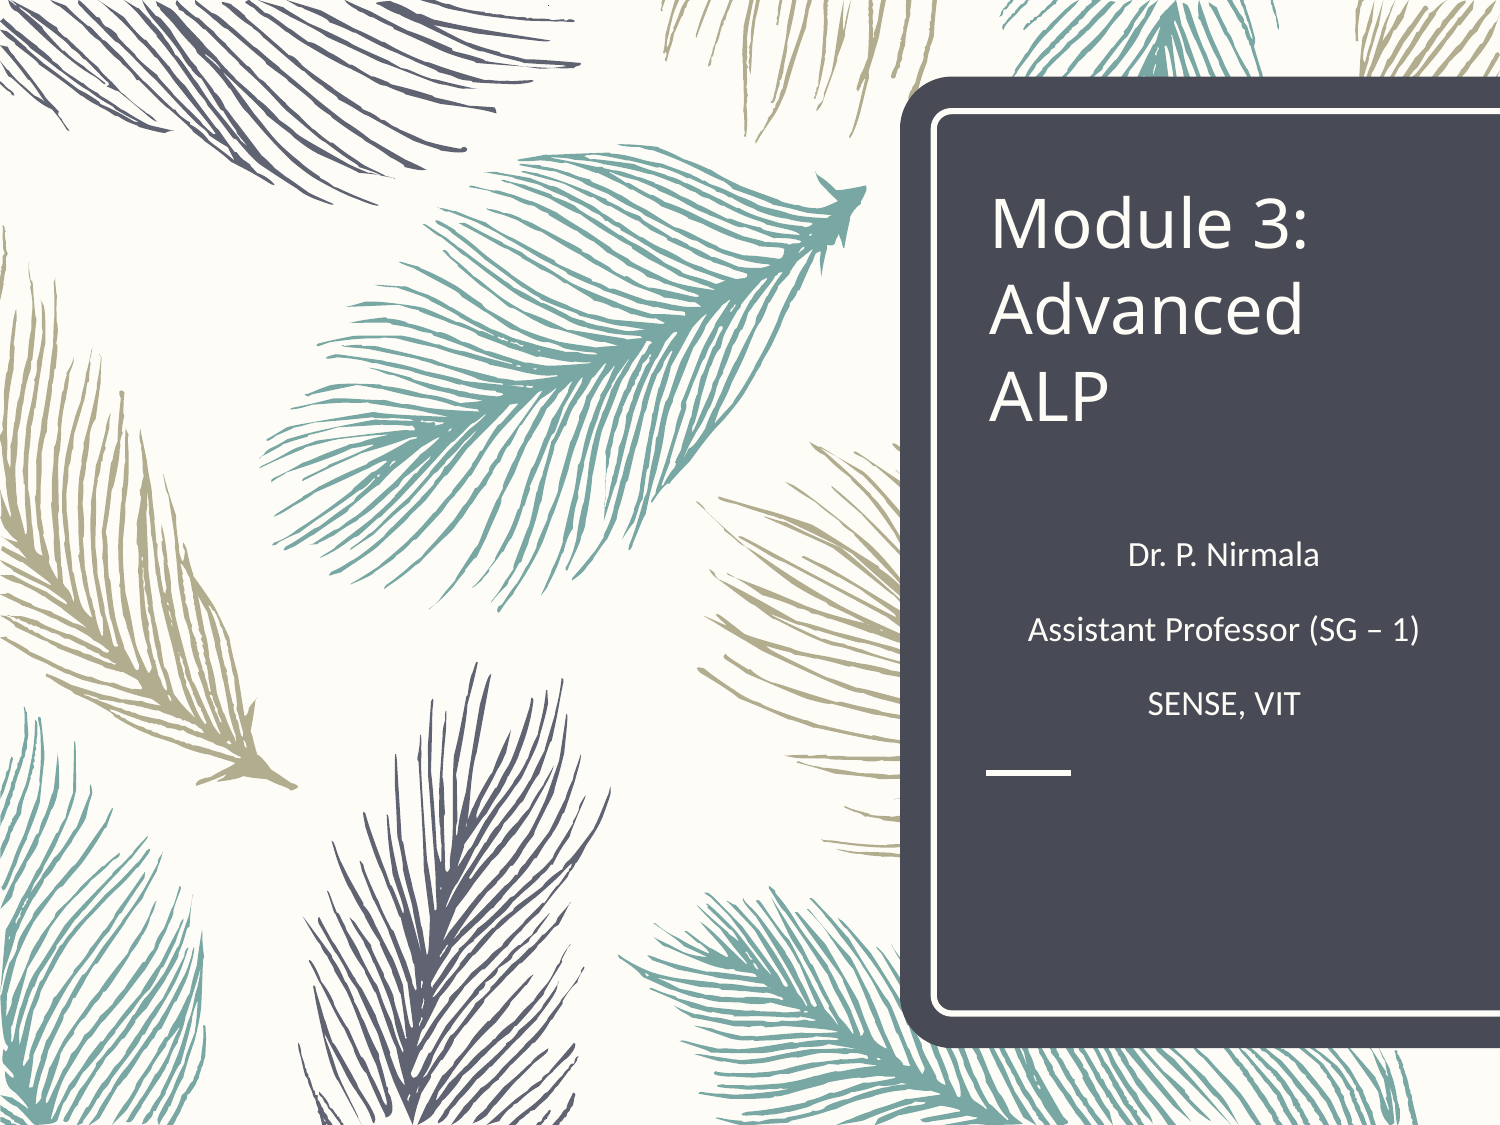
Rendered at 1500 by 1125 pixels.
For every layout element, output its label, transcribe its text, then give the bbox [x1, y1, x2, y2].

subtitle Dr. P. Nirmala Assistant Professor (SG – 1) SENSE, VIT [974, 510, 1474, 982]
title Module 3: Advanced ALP [974, 167, 1442, 472]
